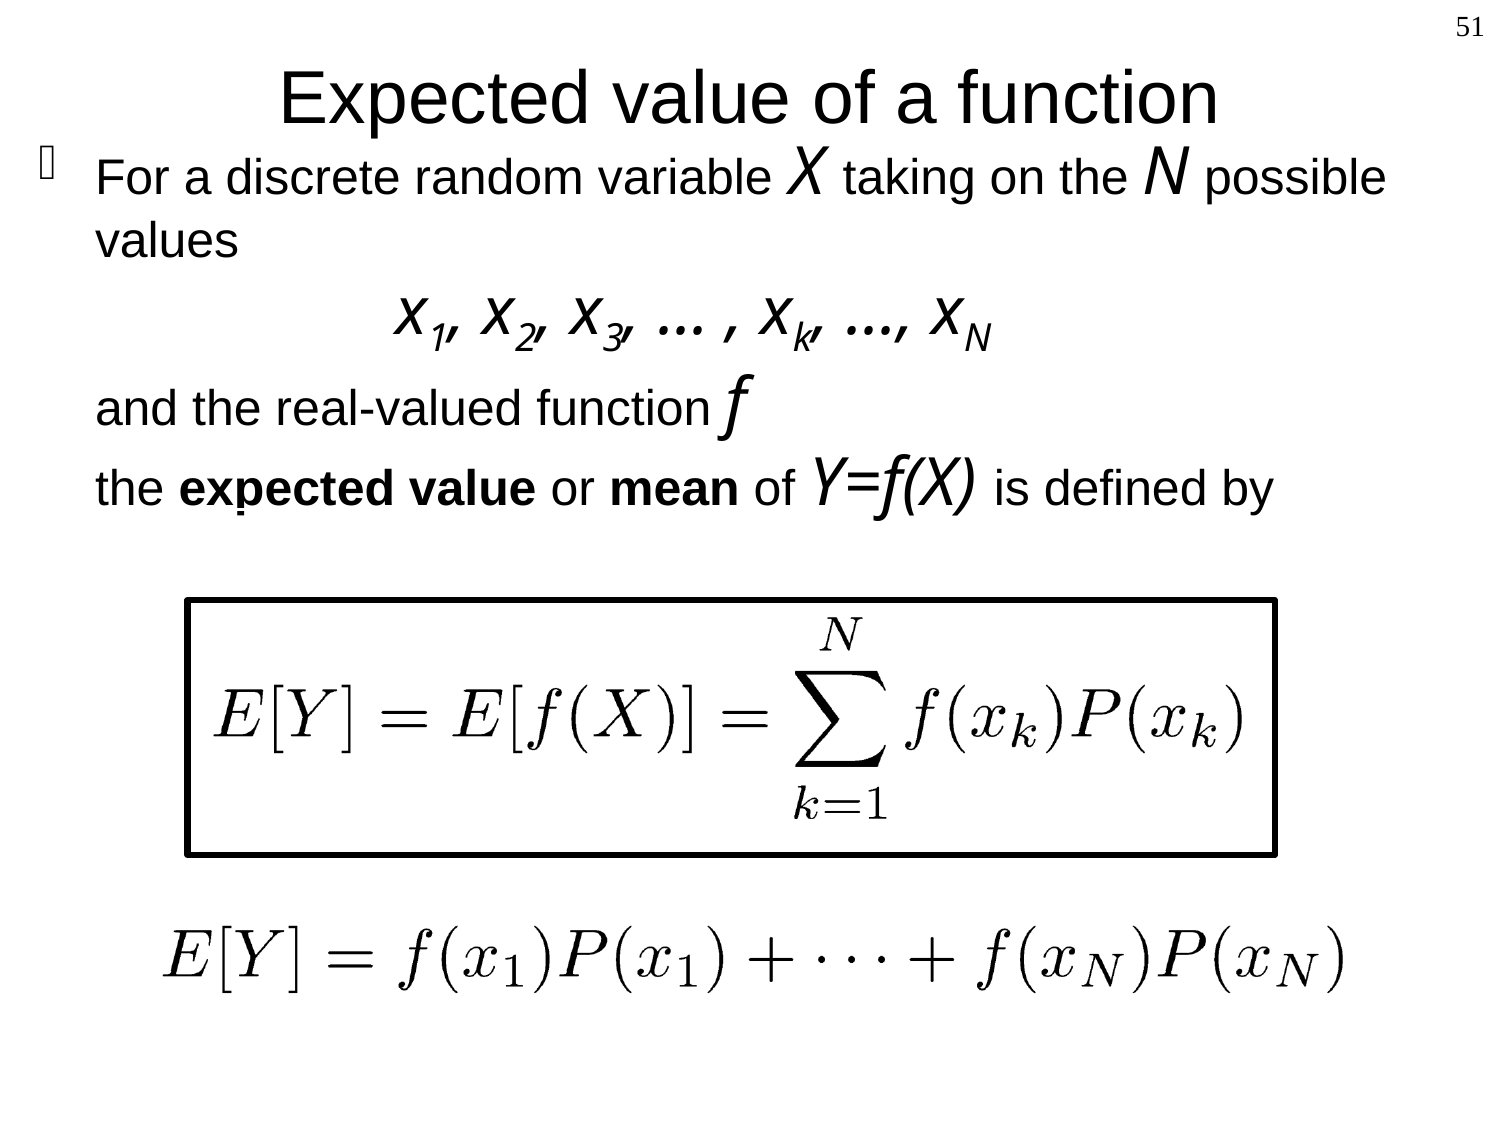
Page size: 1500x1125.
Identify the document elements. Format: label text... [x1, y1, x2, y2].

text_box For a discrete random variable X taking on the N possible values x1, x2, x3, ... , xk, ..., xN and the real-valued function f the expected value or mean of Y=f(X) is defined by [23, 120, 1462, 1059]
text_box [187, 600, 1275, 855]
picture [156, 924, 1345, 1000]
picture [209, 612, 1249, 819]
text_box <number> [1187, 0, 1500, 75]
text_box Expected value of a function [112, 0, 1388, 120]
